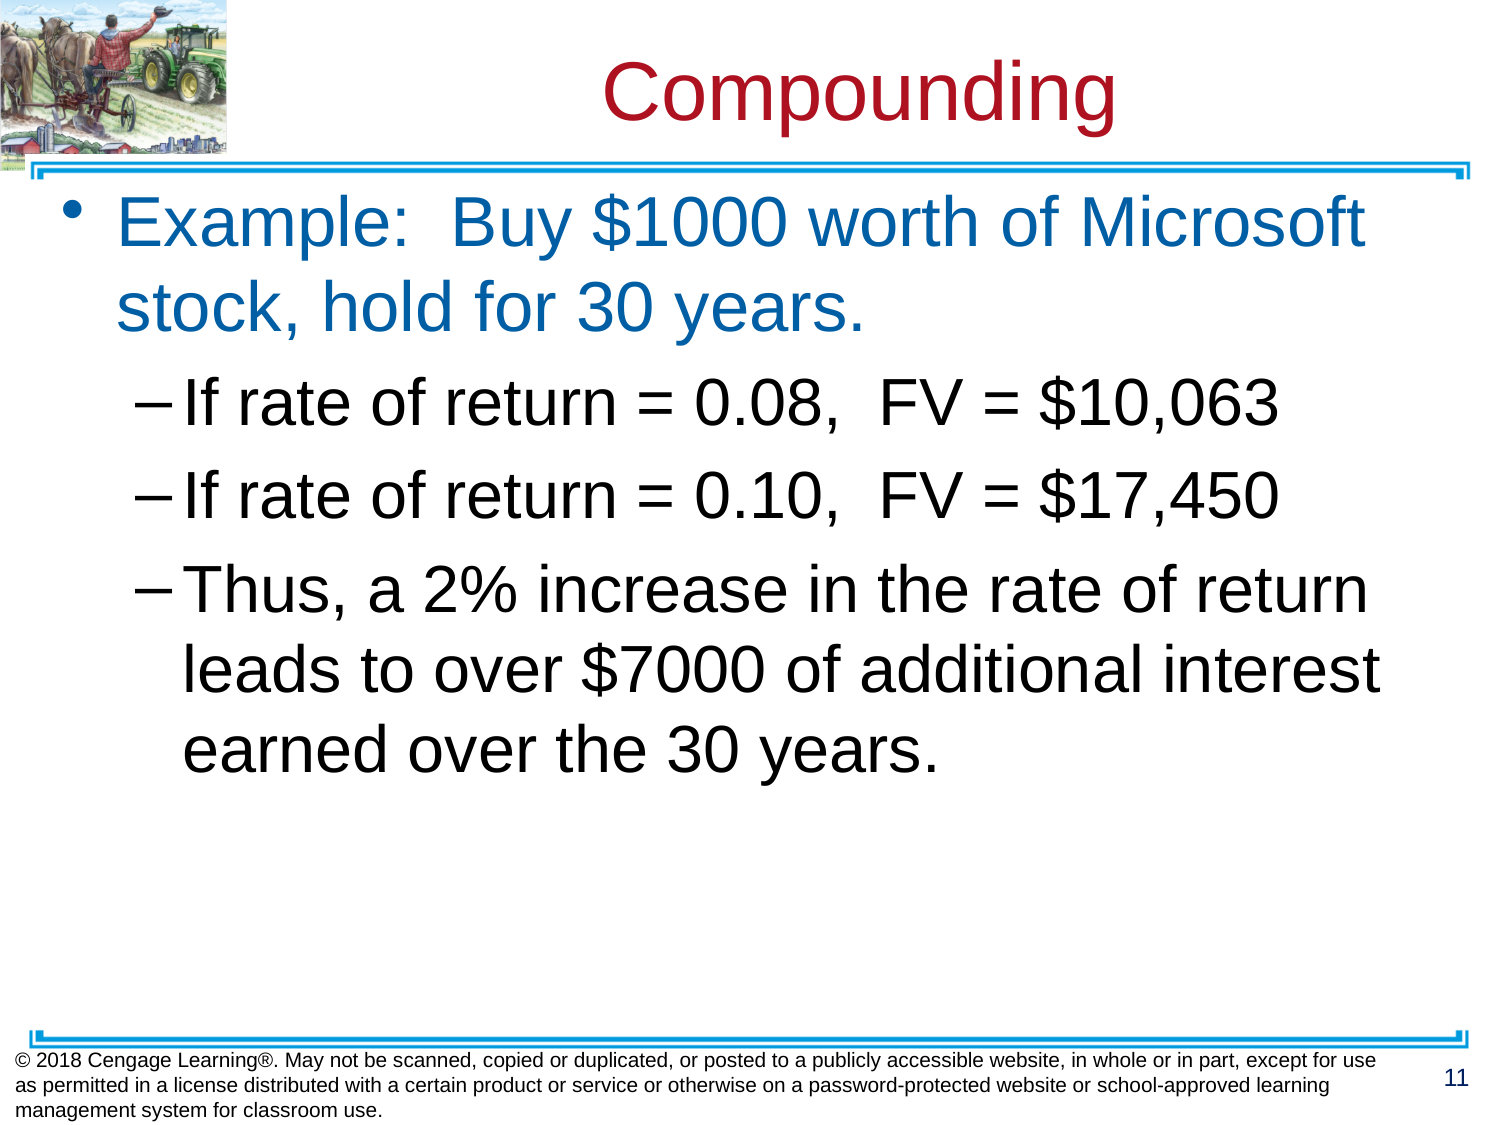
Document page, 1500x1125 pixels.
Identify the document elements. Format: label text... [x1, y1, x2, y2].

list Example: Buy $1000 worth of Microsoft stock, hold for 30 years. If rate of return = 0.08, FV = $10,063 If rate of return = 0.10, FV = $17,450 Thus, a 2% increase in the rate of return leads to over $7000 of additional interest earned over the 30 years. [45, 168, 1455, 1055]
slide_number 11 [1412, 1052, 1500, 1117]
picture [0, 0, 1475, 186]
picture [25, 1024, 45, 1043]
footer © 2018 Cengage Learning®. May not be scanned, copied or duplicated, or posted to a publicly accessible website, in whole or in part, except for use as permitted in a license distributed with a certain product or service or otherwise on a password-protected website or school-approved learning management system for classroom use. [0, 1043, 1412, 1125]
picture [1455, 1024, 1475, 1053]
title Compounding [219, 16, 1500, 158]
